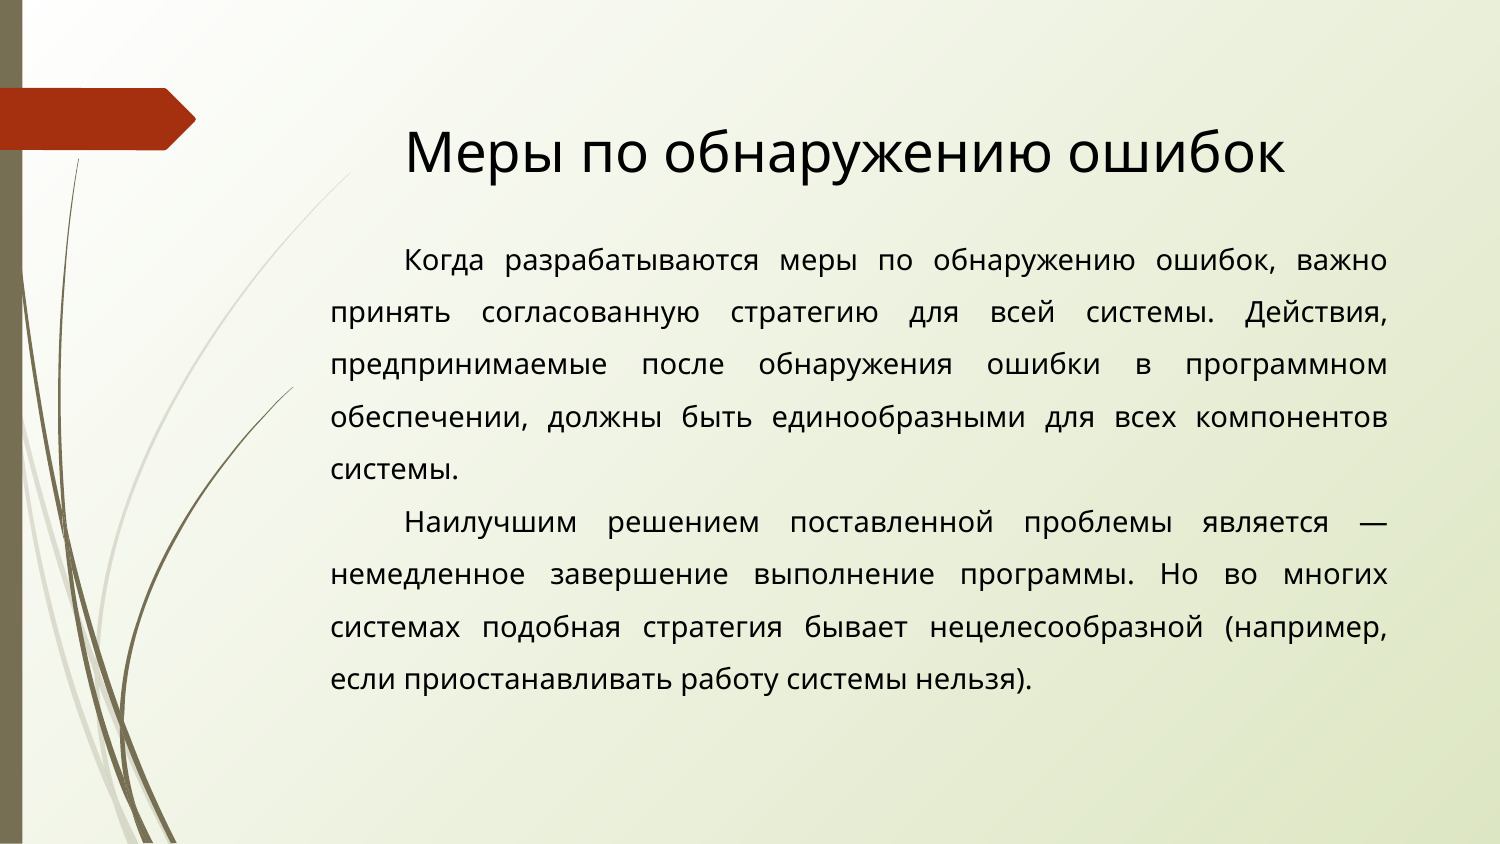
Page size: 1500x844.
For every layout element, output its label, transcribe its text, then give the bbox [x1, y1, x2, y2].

title Меры по обнаружению ошибок [319, 76, 1416, 217]
list Когда разрабатываются меры по обнаружению ошибок, важно принять согласованную стратегию для всей системы. Действия, предпринимаемые после обнаружения ошибки в программном обеспечении, должны быть единообразными для всех компонентов системы. Наилучшим решением поставленной проблемы является — немедленное завершение выполнение программы. Но во многих системах подобная стратегия бывает нецелесообразной (например, если приостанавливать работу системы нельзя). [318, 217, 1416, 683]
